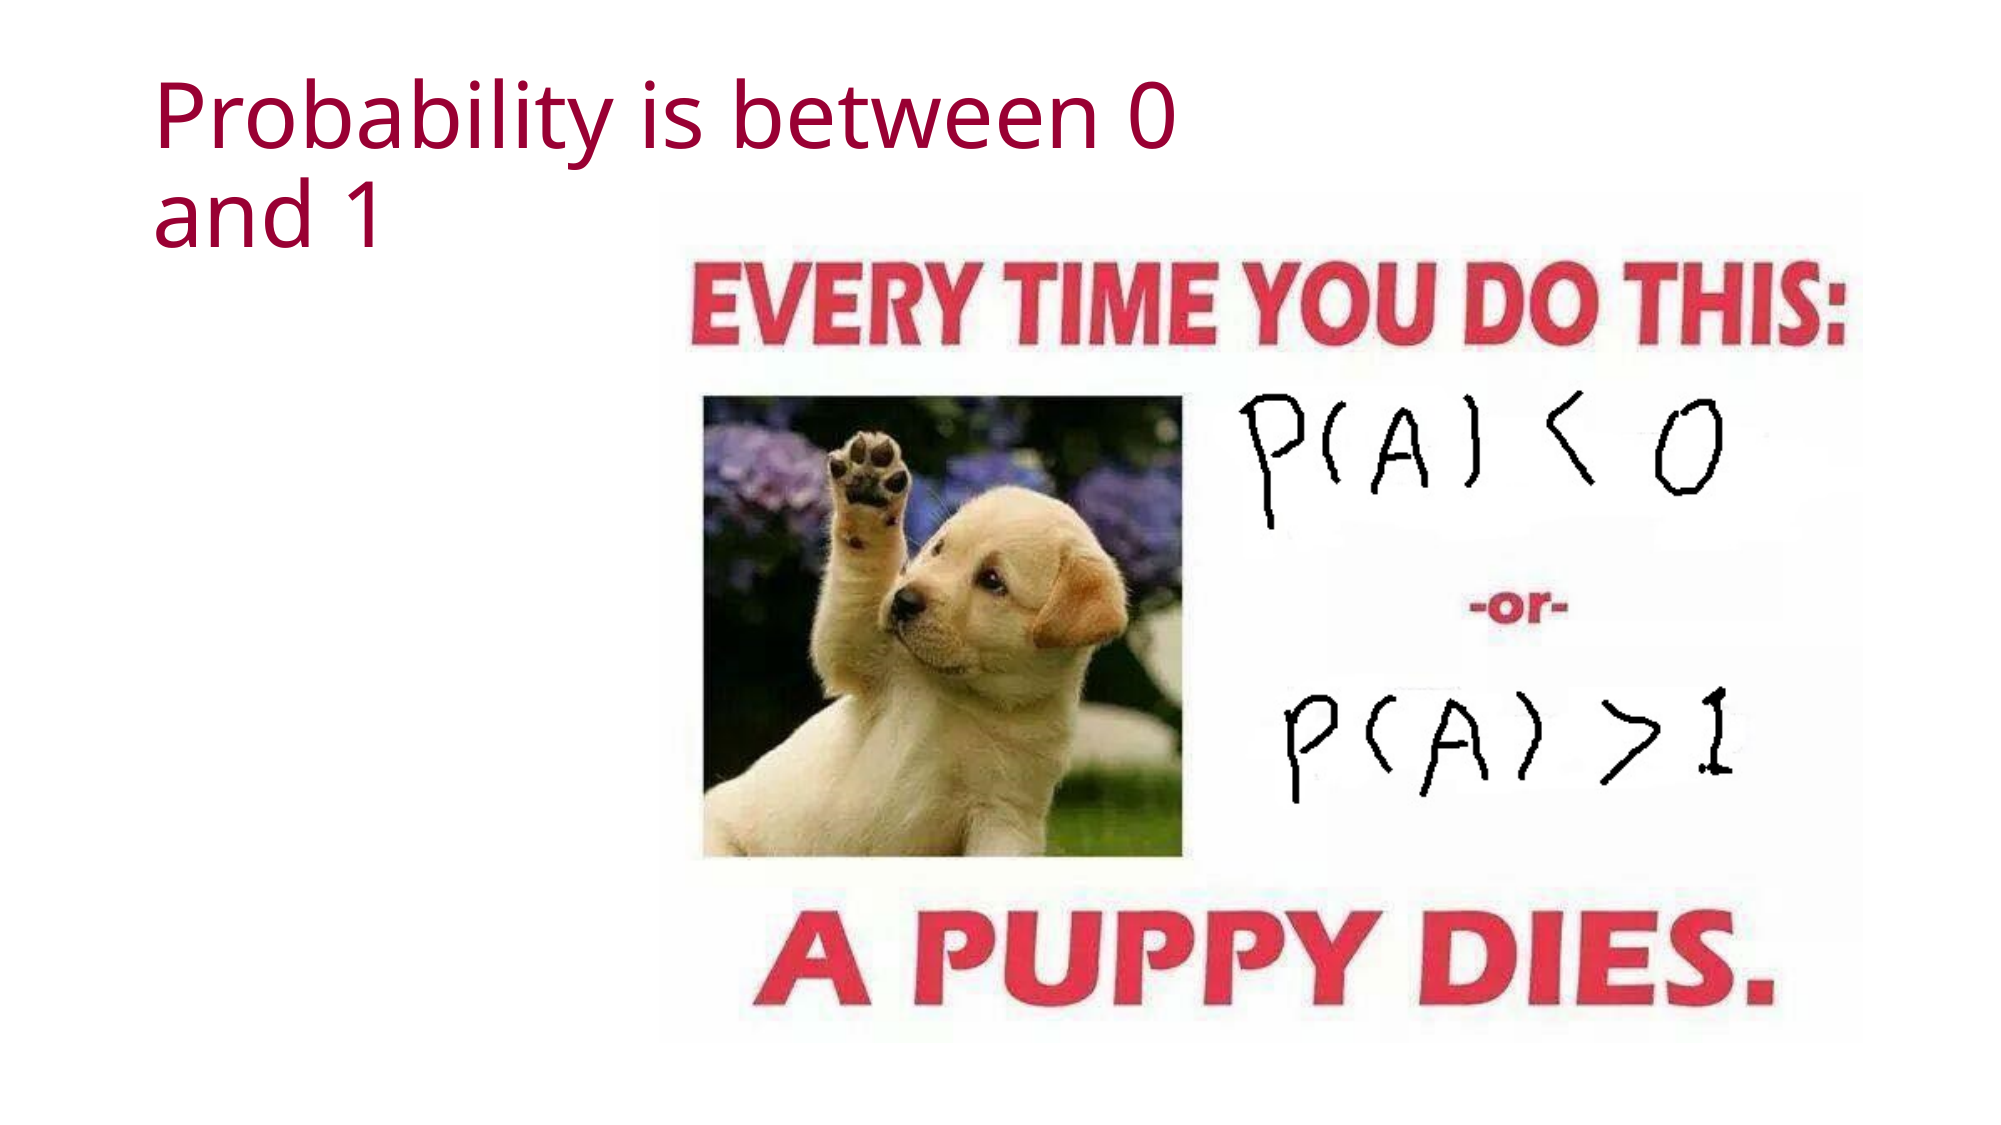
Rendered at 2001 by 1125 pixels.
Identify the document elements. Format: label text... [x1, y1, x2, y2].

title Probability is between 0 and 1 [137, 59, 1313, 278]
picture [659, 192, 1863, 1043]
